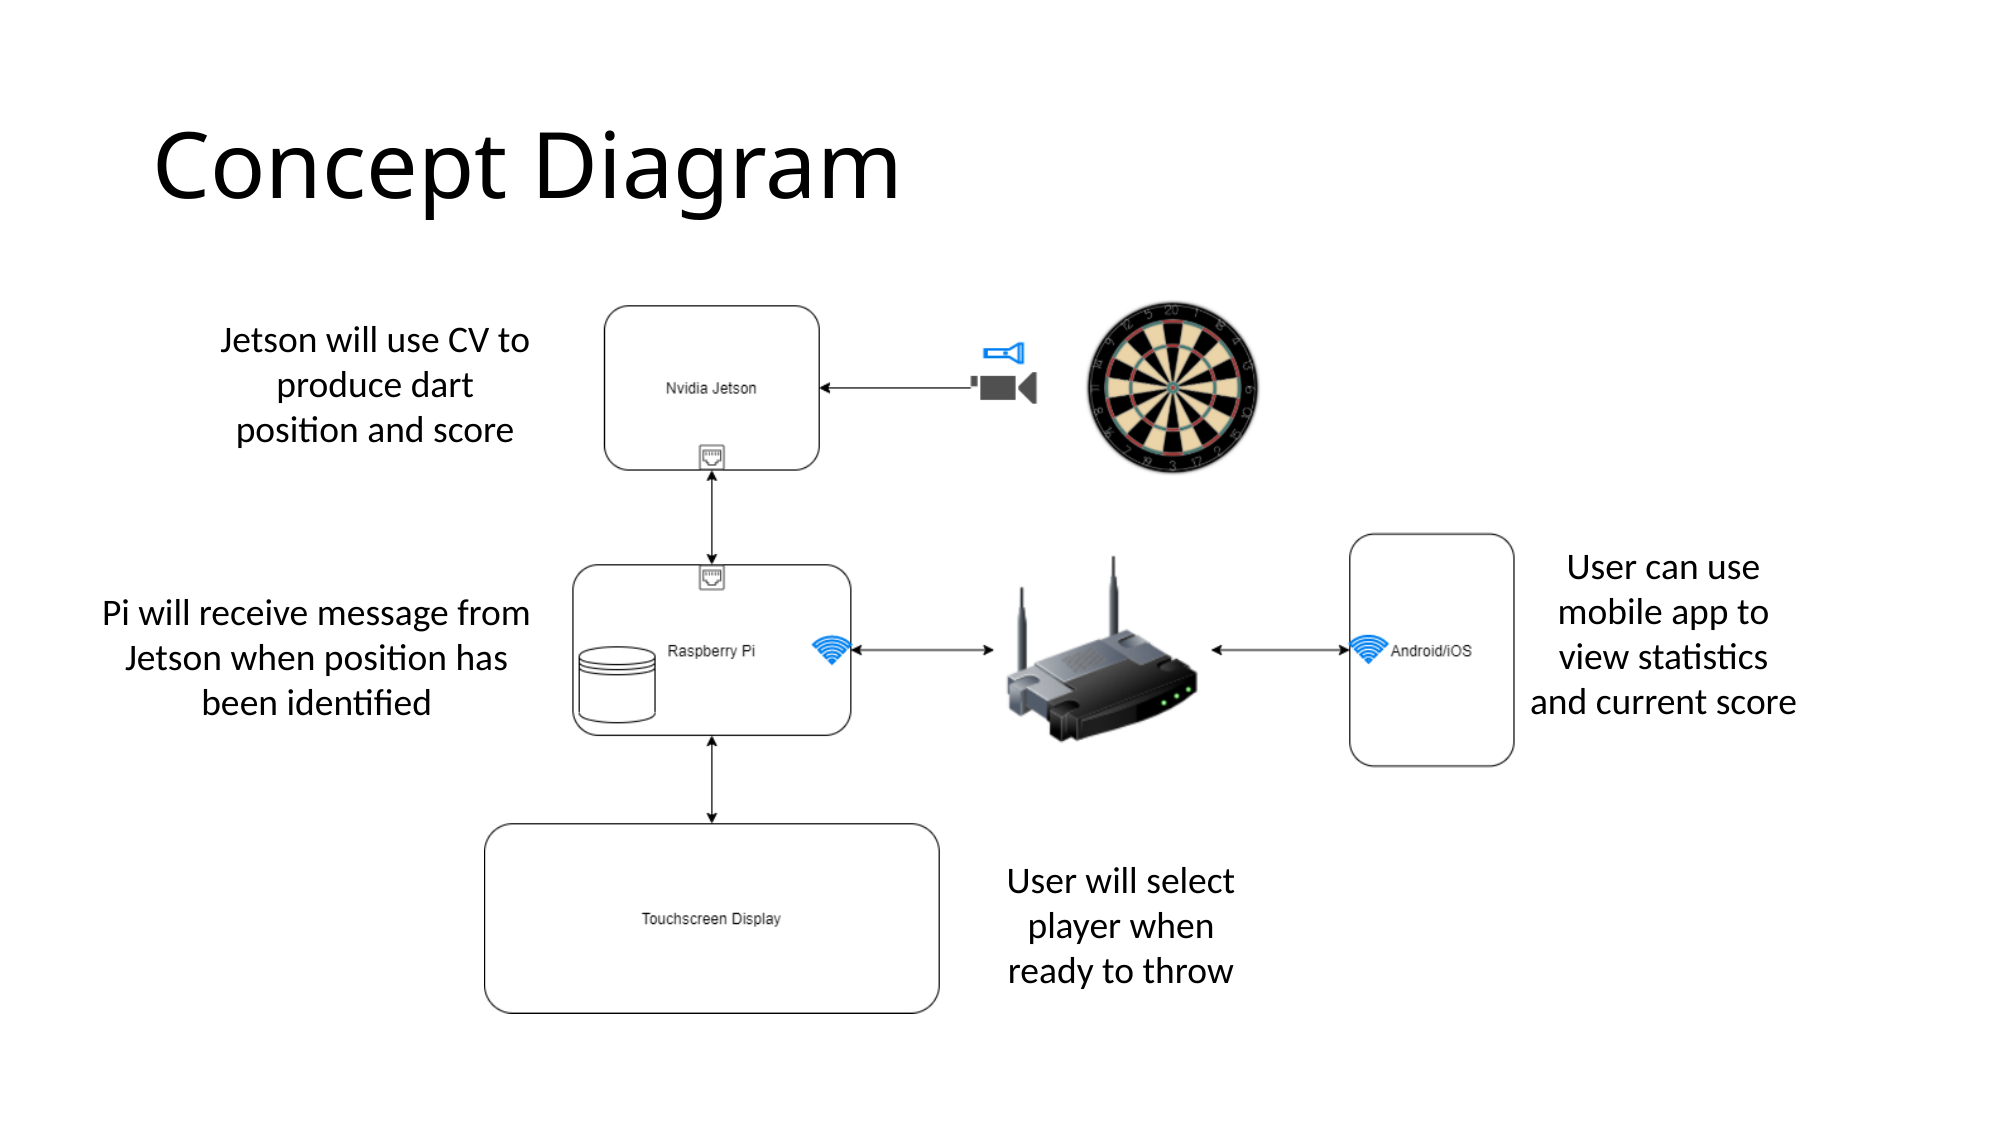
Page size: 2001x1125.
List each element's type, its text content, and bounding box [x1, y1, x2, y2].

text_box Pi will receive message from Jetson when position has been identified [83, 580, 484, 731]
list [484, 299, 1516, 1014]
text_box User can use mobile app to view statistics and current score [1516, 535, 1812, 730]
title Concept Diagram [137, 59, 1863, 278]
text_box Jetson will use CV to produce dart position and score [200, 307, 484, 458]
